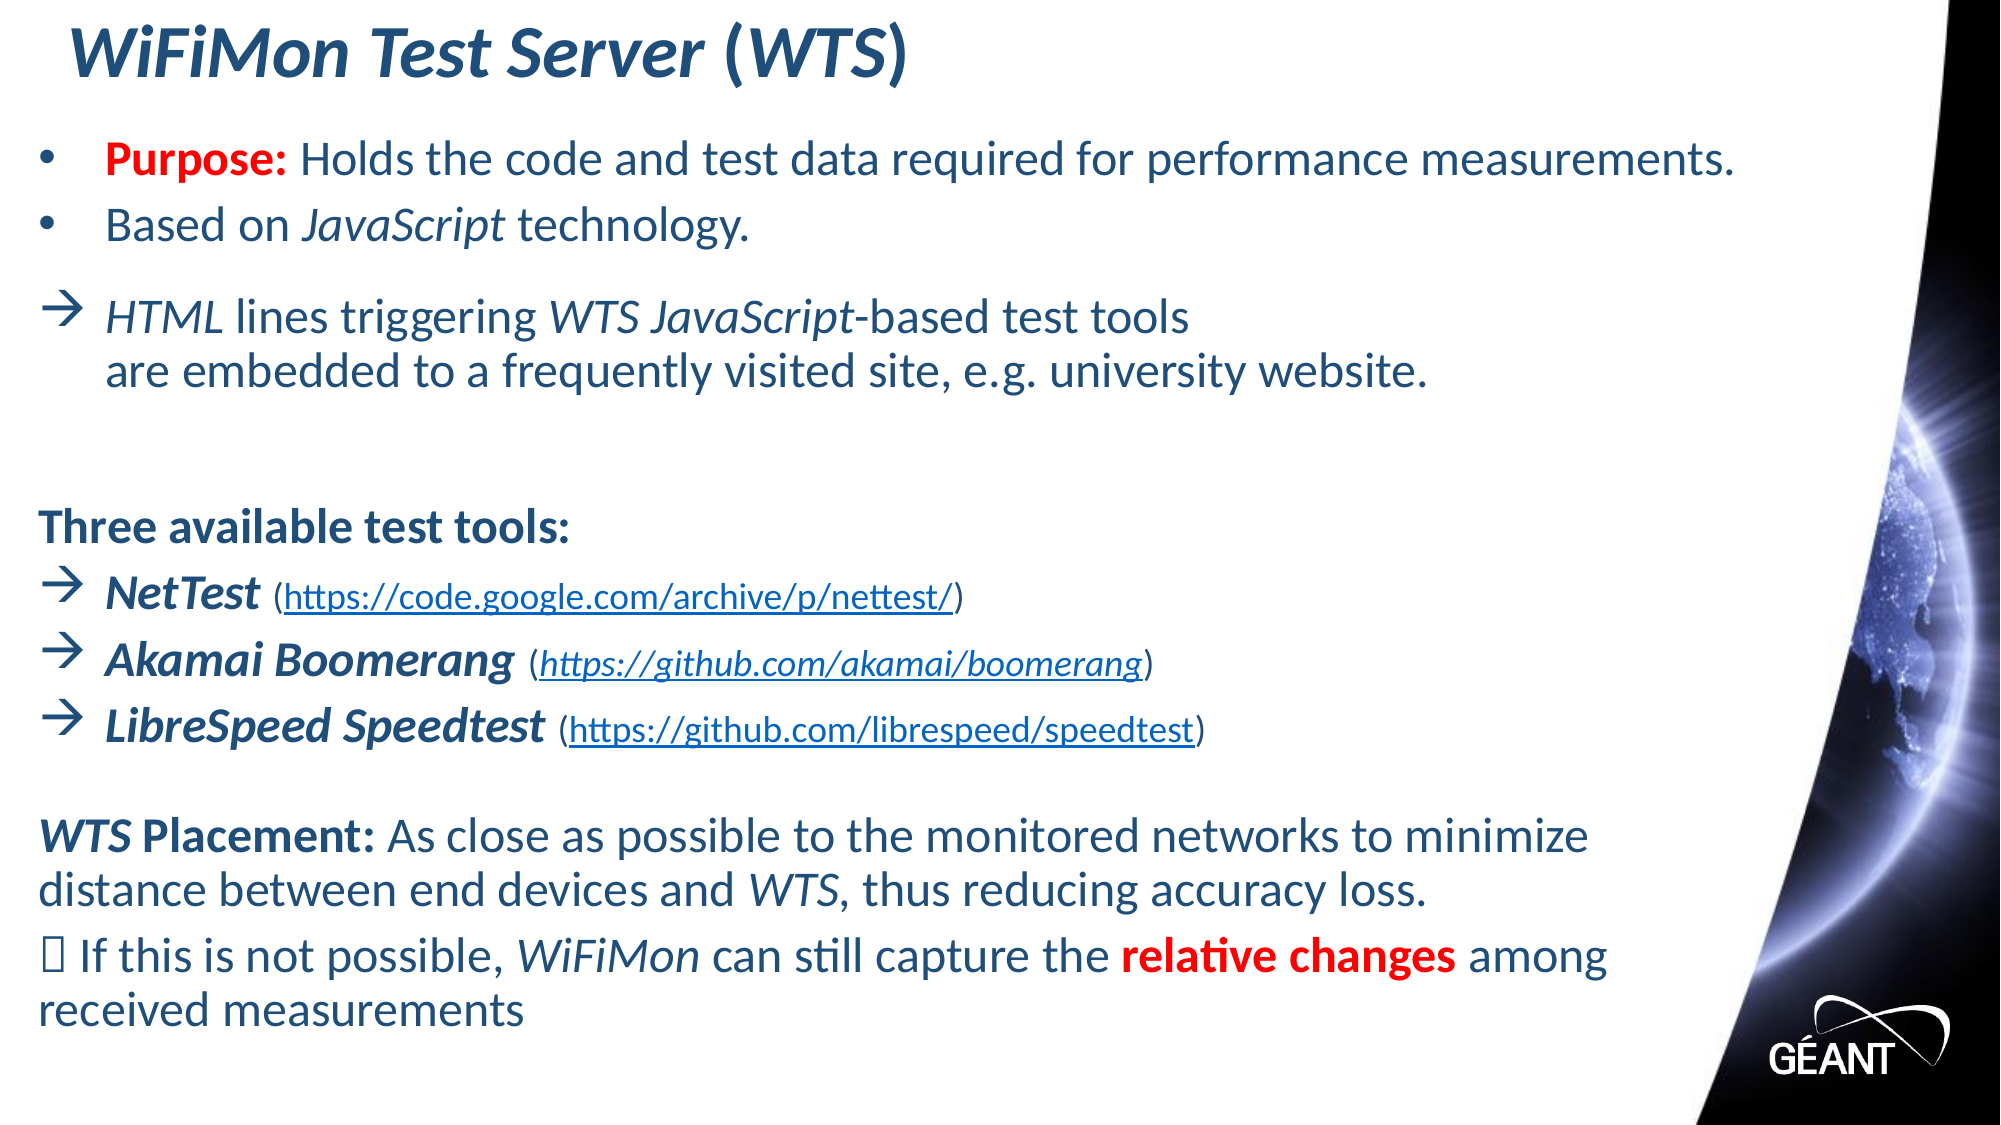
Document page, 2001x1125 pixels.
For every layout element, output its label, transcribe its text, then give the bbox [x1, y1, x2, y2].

text_box WTS Placement: As close as possible to the monitored networks to minimize distance between end devices and WTS, thus reducing accuracy loss.  If this is not possible, WiFiMon can still capture the relative changes among received measurements [15, 801, 1676, 1125]
text_box Three available test tools: NetTest (https://code.google.com/archive/p/nettest/) Akamai Boomerang (https://github.com/akamai/boomerang) LibreSpeed Speedtest (https://github.com/librespeed/speedtest) [15, 492, 1714, 741]
picture [1530, 0, 2000, 1125]
title WiFiMon Test Server (WTS) [52, 17, 1676, 89]
text_box Purpose: Holds the code and test data required for performance measurements. Based on JavaScript technology. HTML lines triggering WTS JavaScript-based test tools are embedded to a frequently visited site, e.g. university website. [14, 124, 1934, 432]
